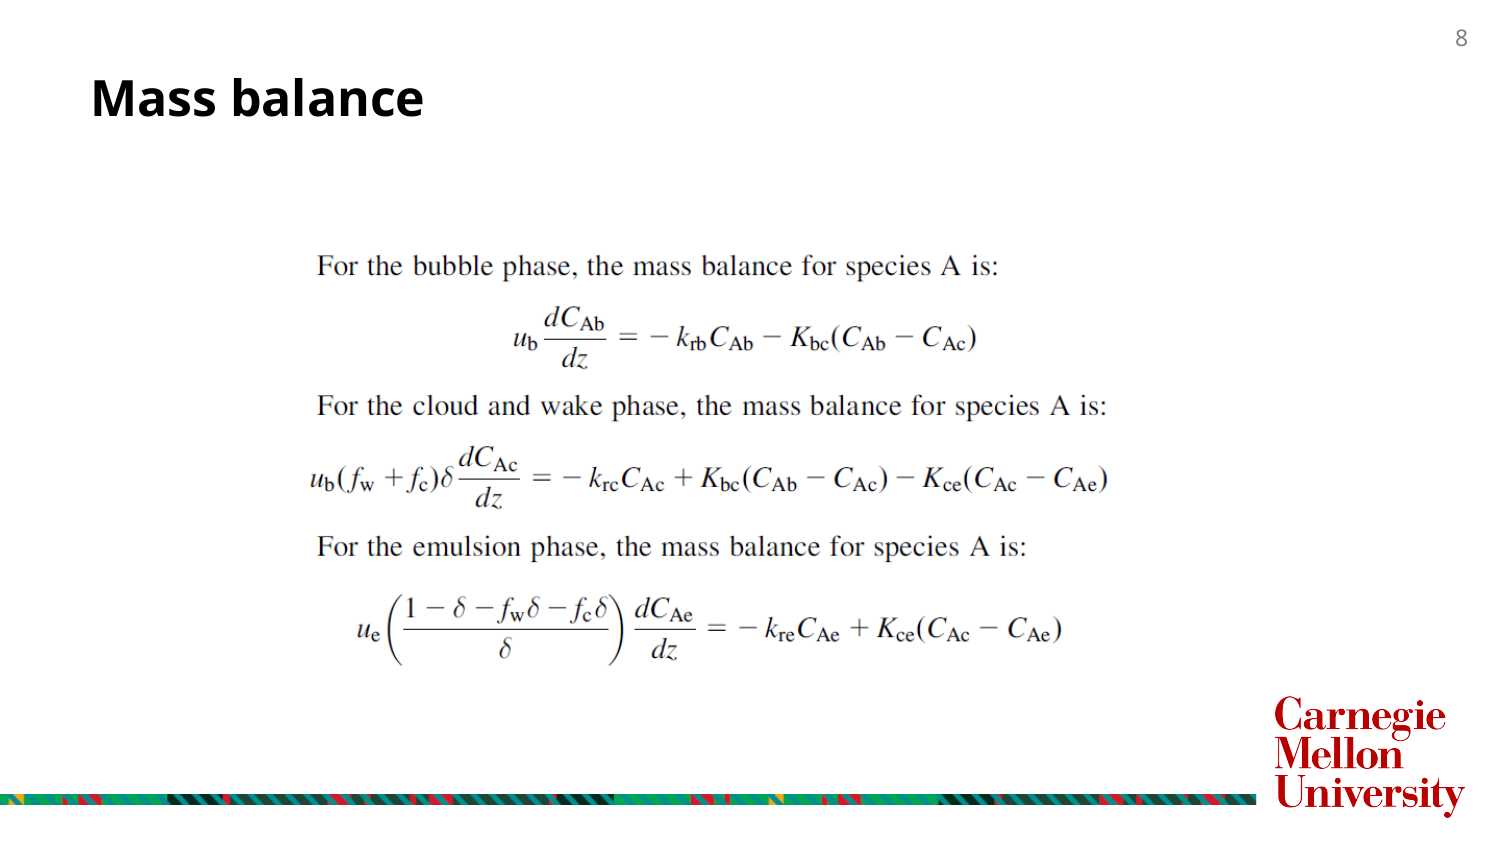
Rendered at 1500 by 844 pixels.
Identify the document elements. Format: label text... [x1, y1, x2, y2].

picture [0, 794, 1257, 805]
picture [1275, 696, 1465, 818]
title Mass balance [75, 59, 1425, 160]
picture [295, 248, 1144, 681]
